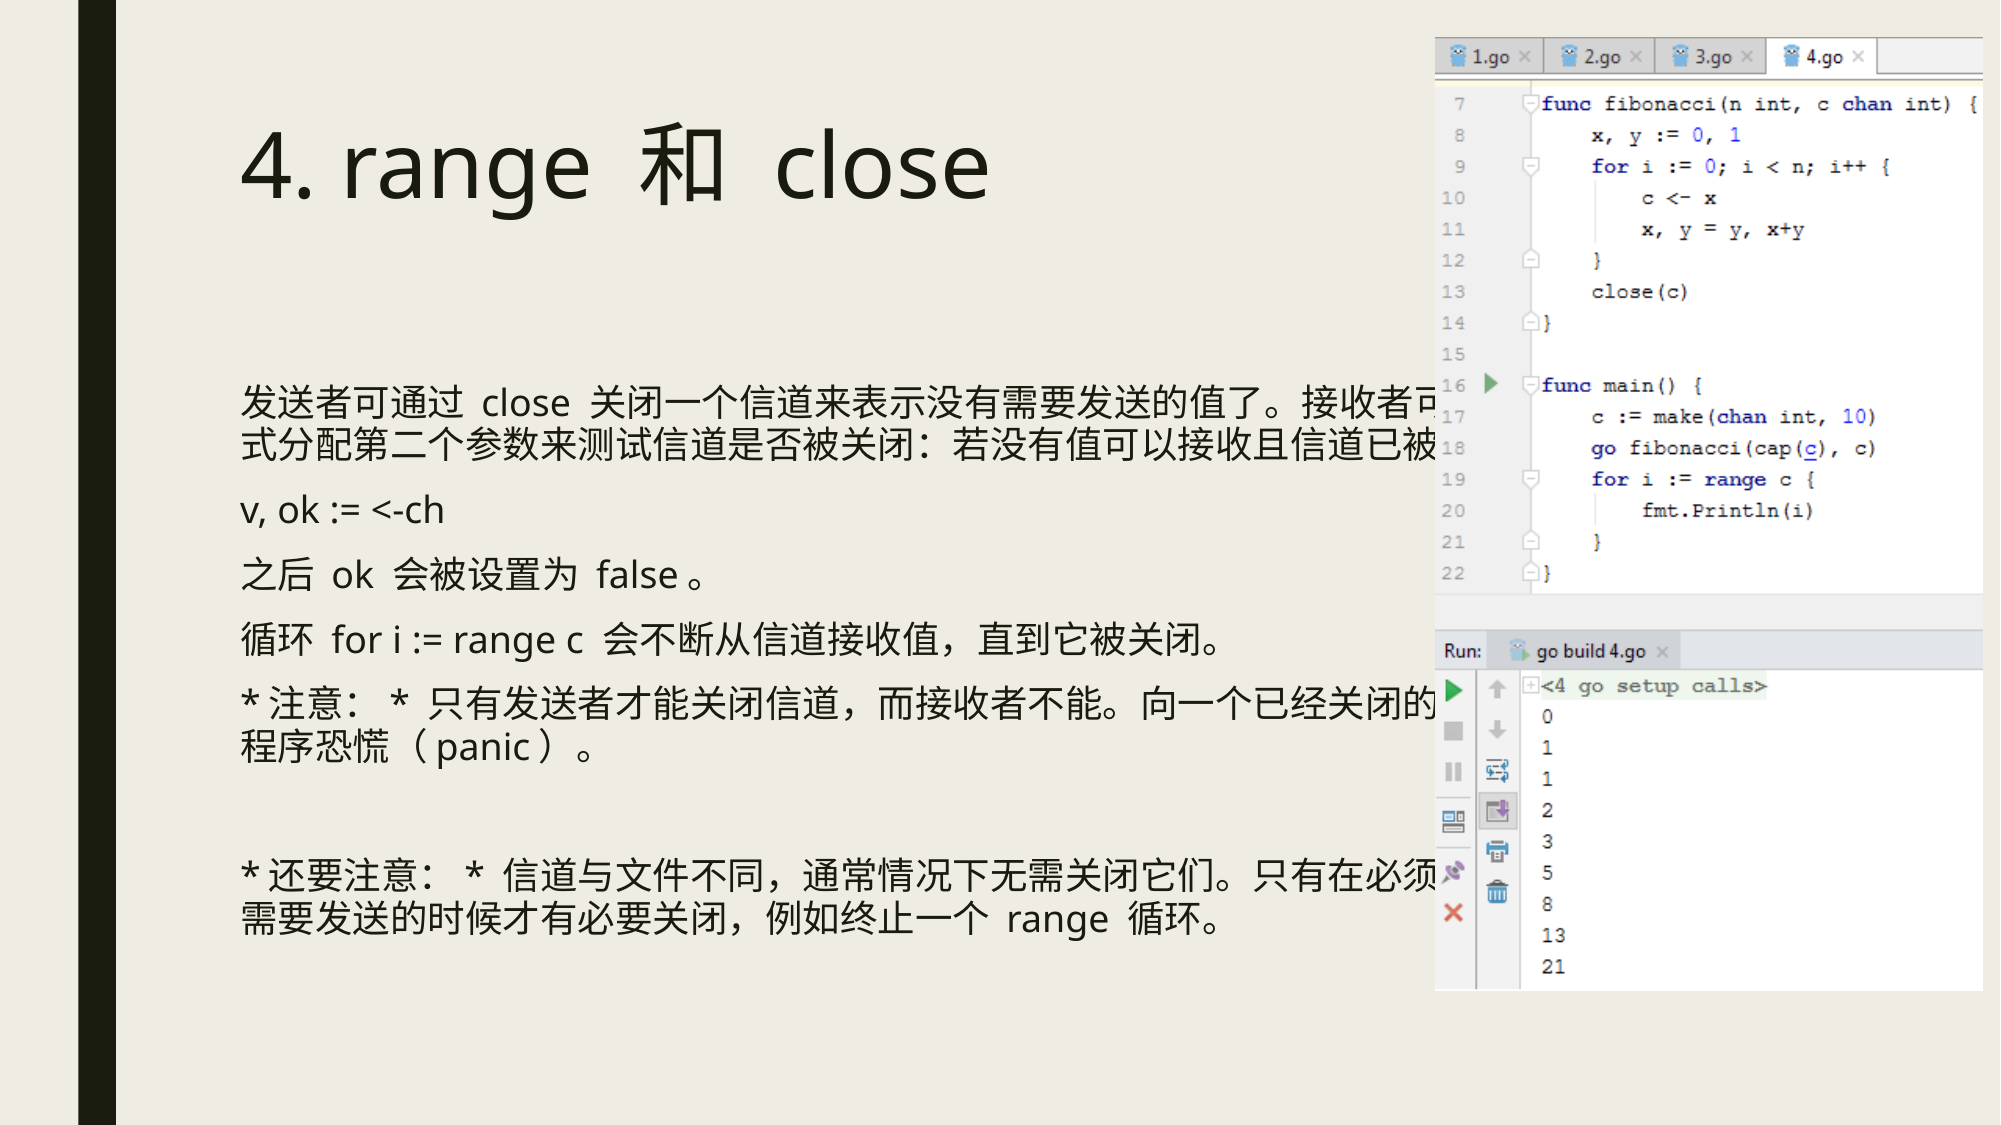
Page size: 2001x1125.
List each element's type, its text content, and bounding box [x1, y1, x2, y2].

list 发送者可通过 close 关闭一个信道来表示没有需要发送的值了。接收者可以通过为接收表达式分配第二个参数来测试信道是否被关闭：若没有值可以接收且信道已被关闭，那么在执行完 v, ok := <-ch 之后 ok 会被设置为 false。 循环 for i := range c 会不断从信道接收值，直到它被关闭。 *注意：* 只有发送者才能关闭信道，而接收者不能。向一个已经关闭的信道发送数据会引发程序恐慌（panic）。 *还要注意：* 信道与文件不同，通常情况下无需关闭它们。只有在必须告诉接收者不再有值需要发送的时候才有必要关闭，例如终止一个 range 循环。 [225, 375, 1435, 963]
title 4. range 和 close [225, 112, 1435, 357]
picture [1435, 37, 1983, 991]
